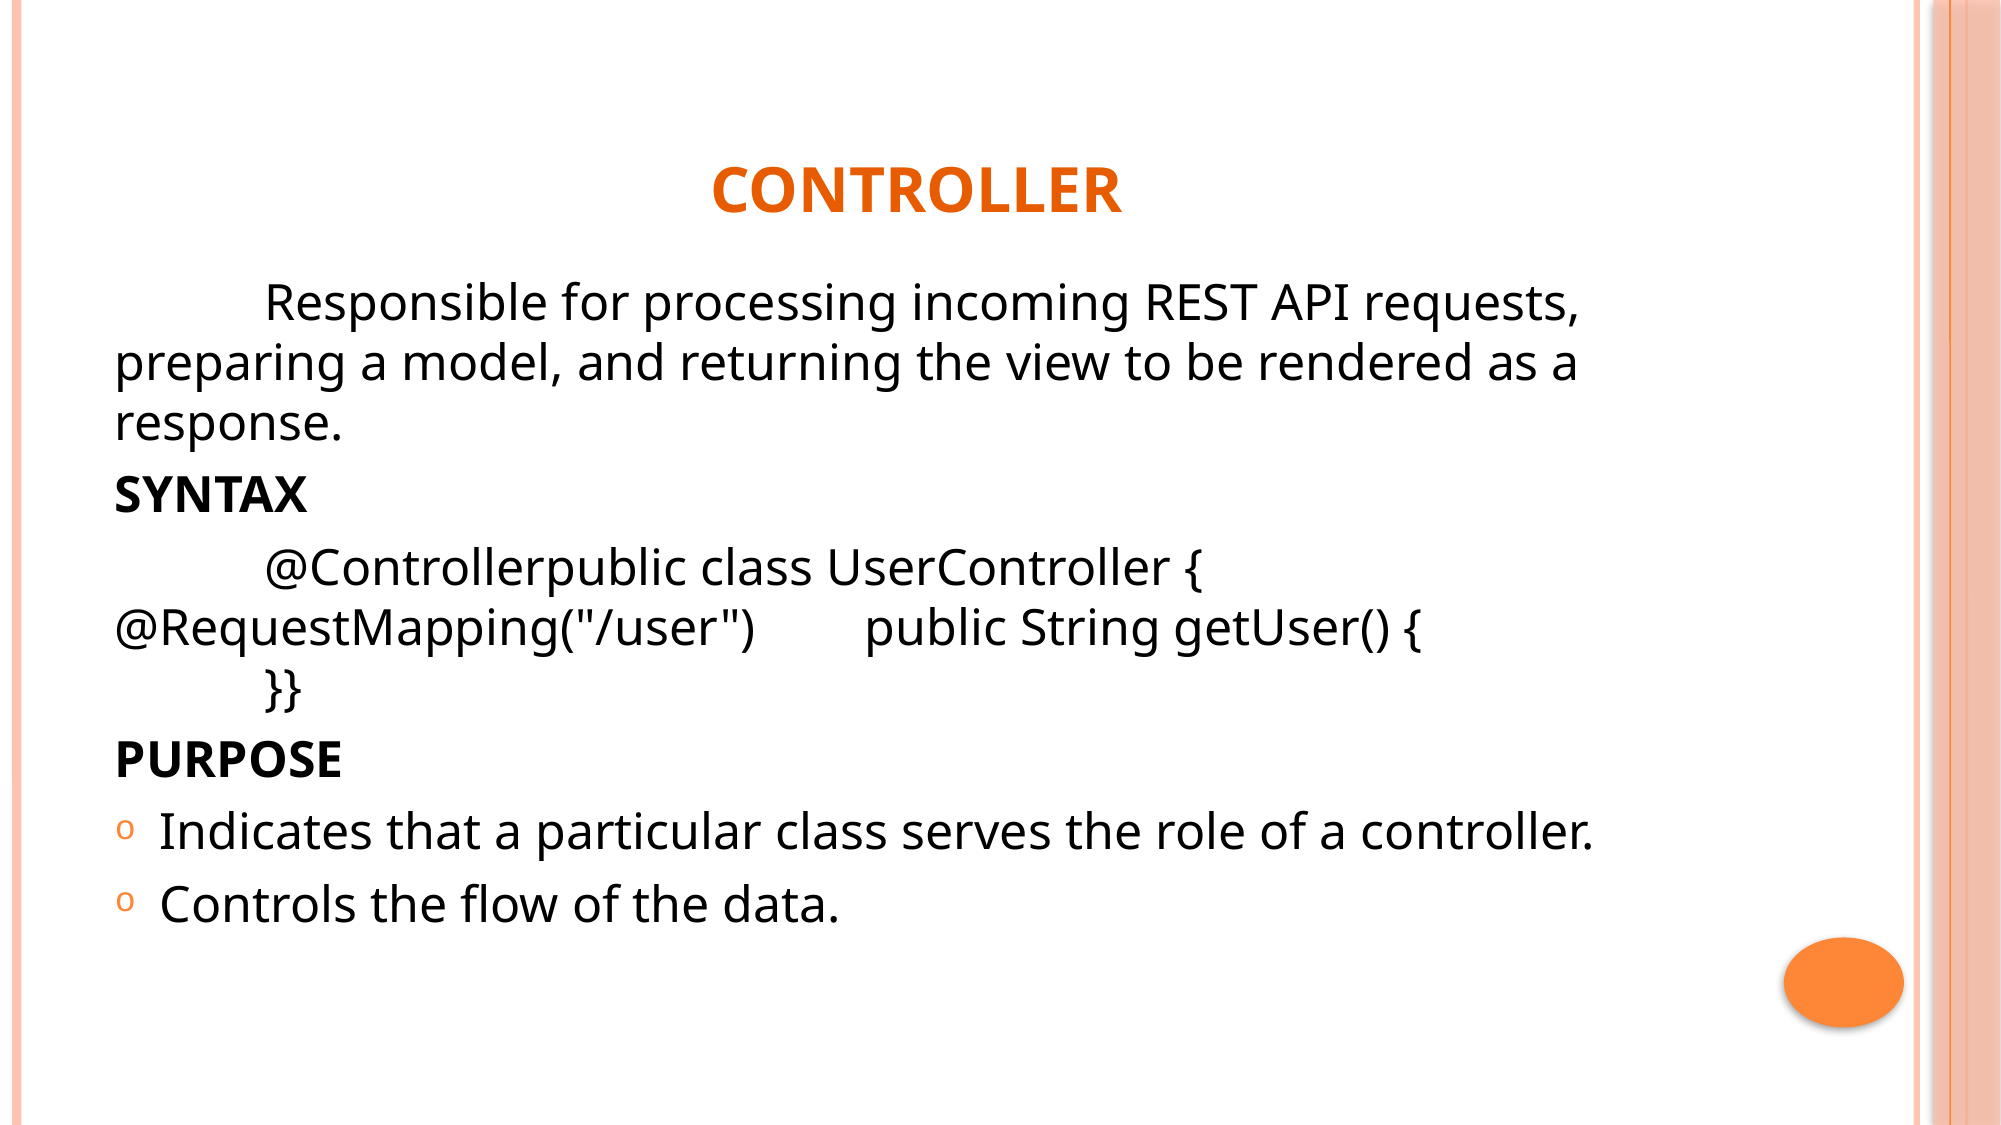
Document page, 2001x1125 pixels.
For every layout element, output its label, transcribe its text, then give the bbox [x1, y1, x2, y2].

title CONTROLLER [99, 45, 1734, 233]
list Responsible for processing incoming REST API requests, preparing a model, and returning the view to be rendered as a response. SYNTAX @Controllerpublic class UserController { @RequestMapping("/user") public String getUser() { }} PURPOSE Indicates that a particular class serves the role of a controller. Controls the flow of the data. [99, 262, 1734, 1062]
